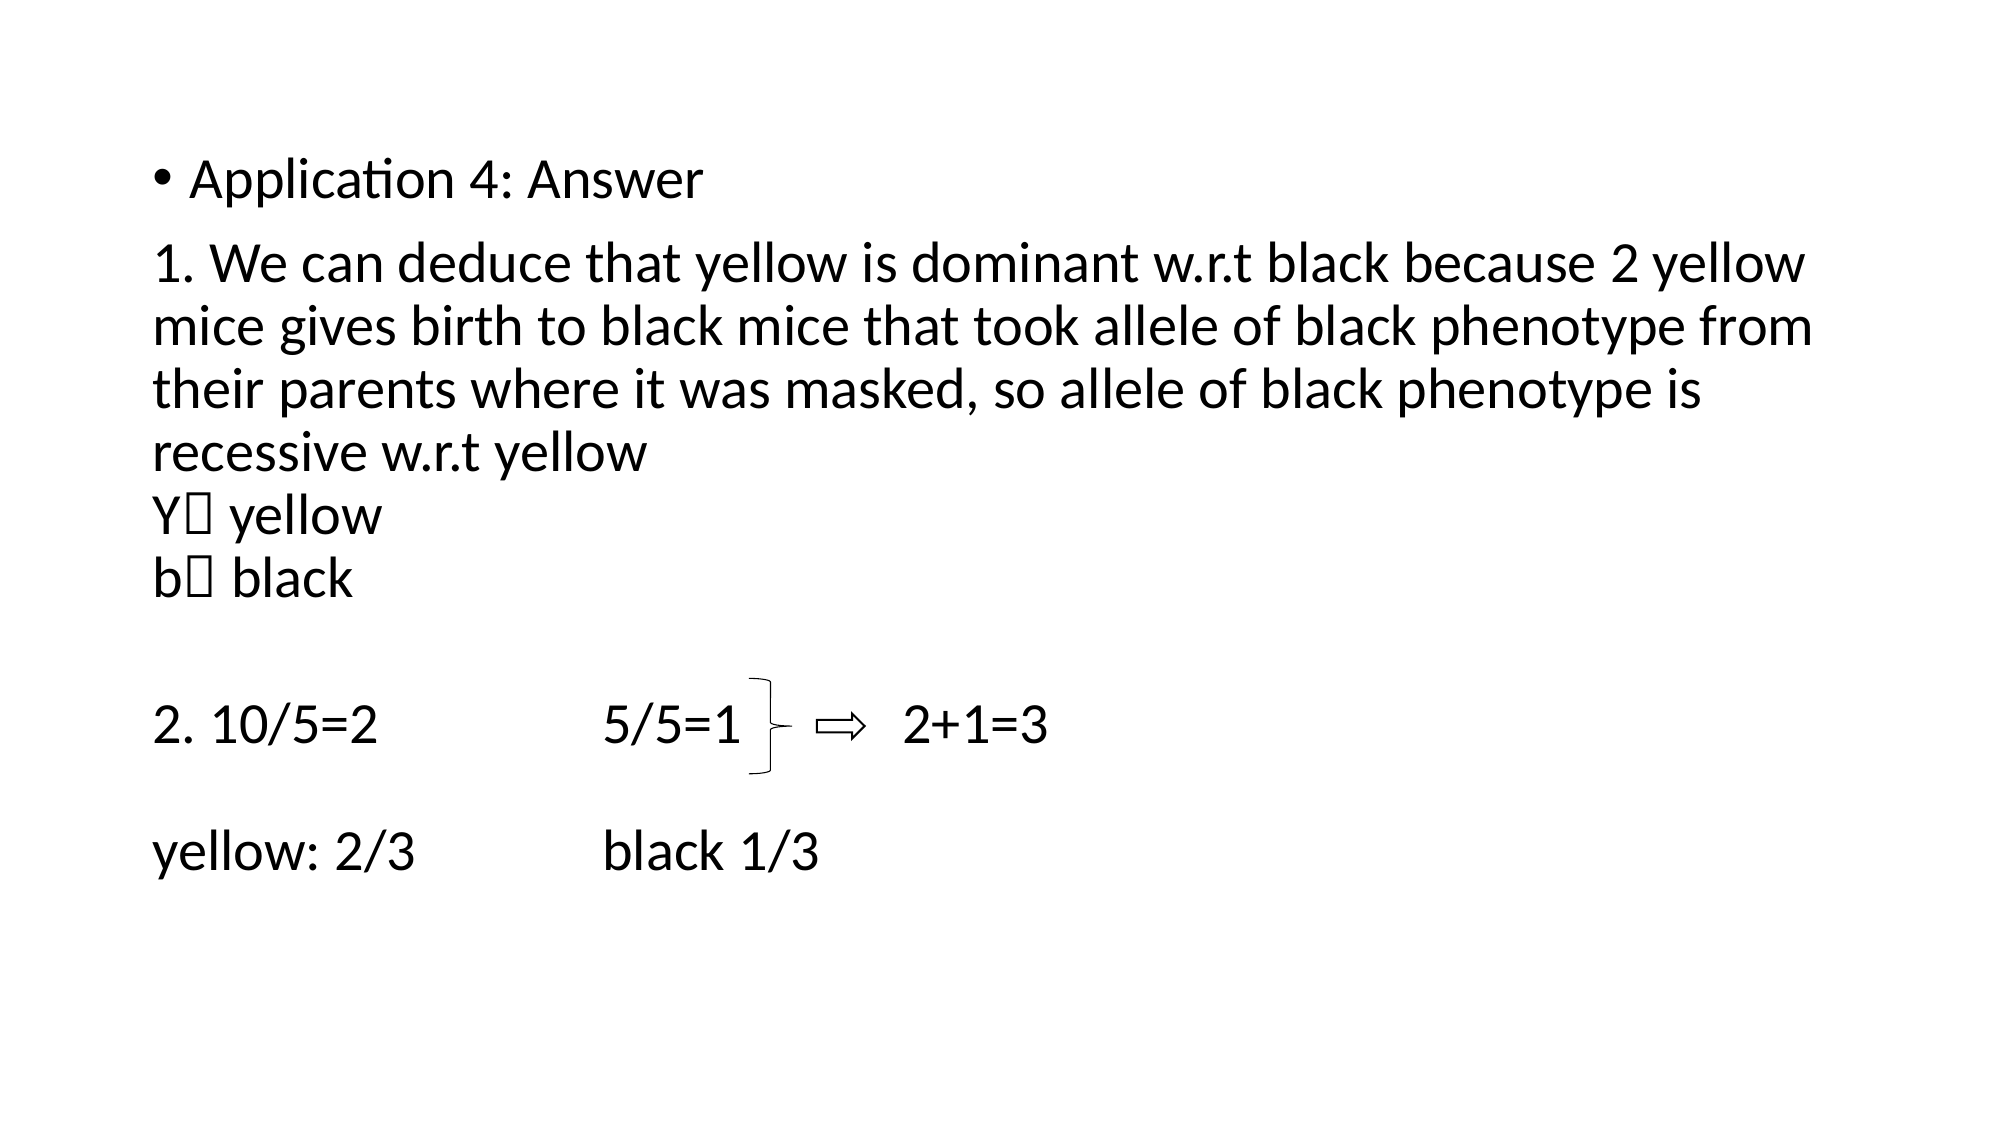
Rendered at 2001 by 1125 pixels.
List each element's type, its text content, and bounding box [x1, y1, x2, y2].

list Application 4: Answer 1. We can deduce that yellow is dominant w.r.t black because 2 yellow mice gives birth to black mice that took allele of black phenotype from their parents where it was masked, so allele of black phenotype is recessive w.r.t yellow Y yellow b black 2. 10/5=2 5/5=1 2+1=3 yellow: 2/3 black 1/3 [137, 140, 1863, 1053]
text_box [815, 711, 867, 742]
text_box [748, 677, 793, 775]
